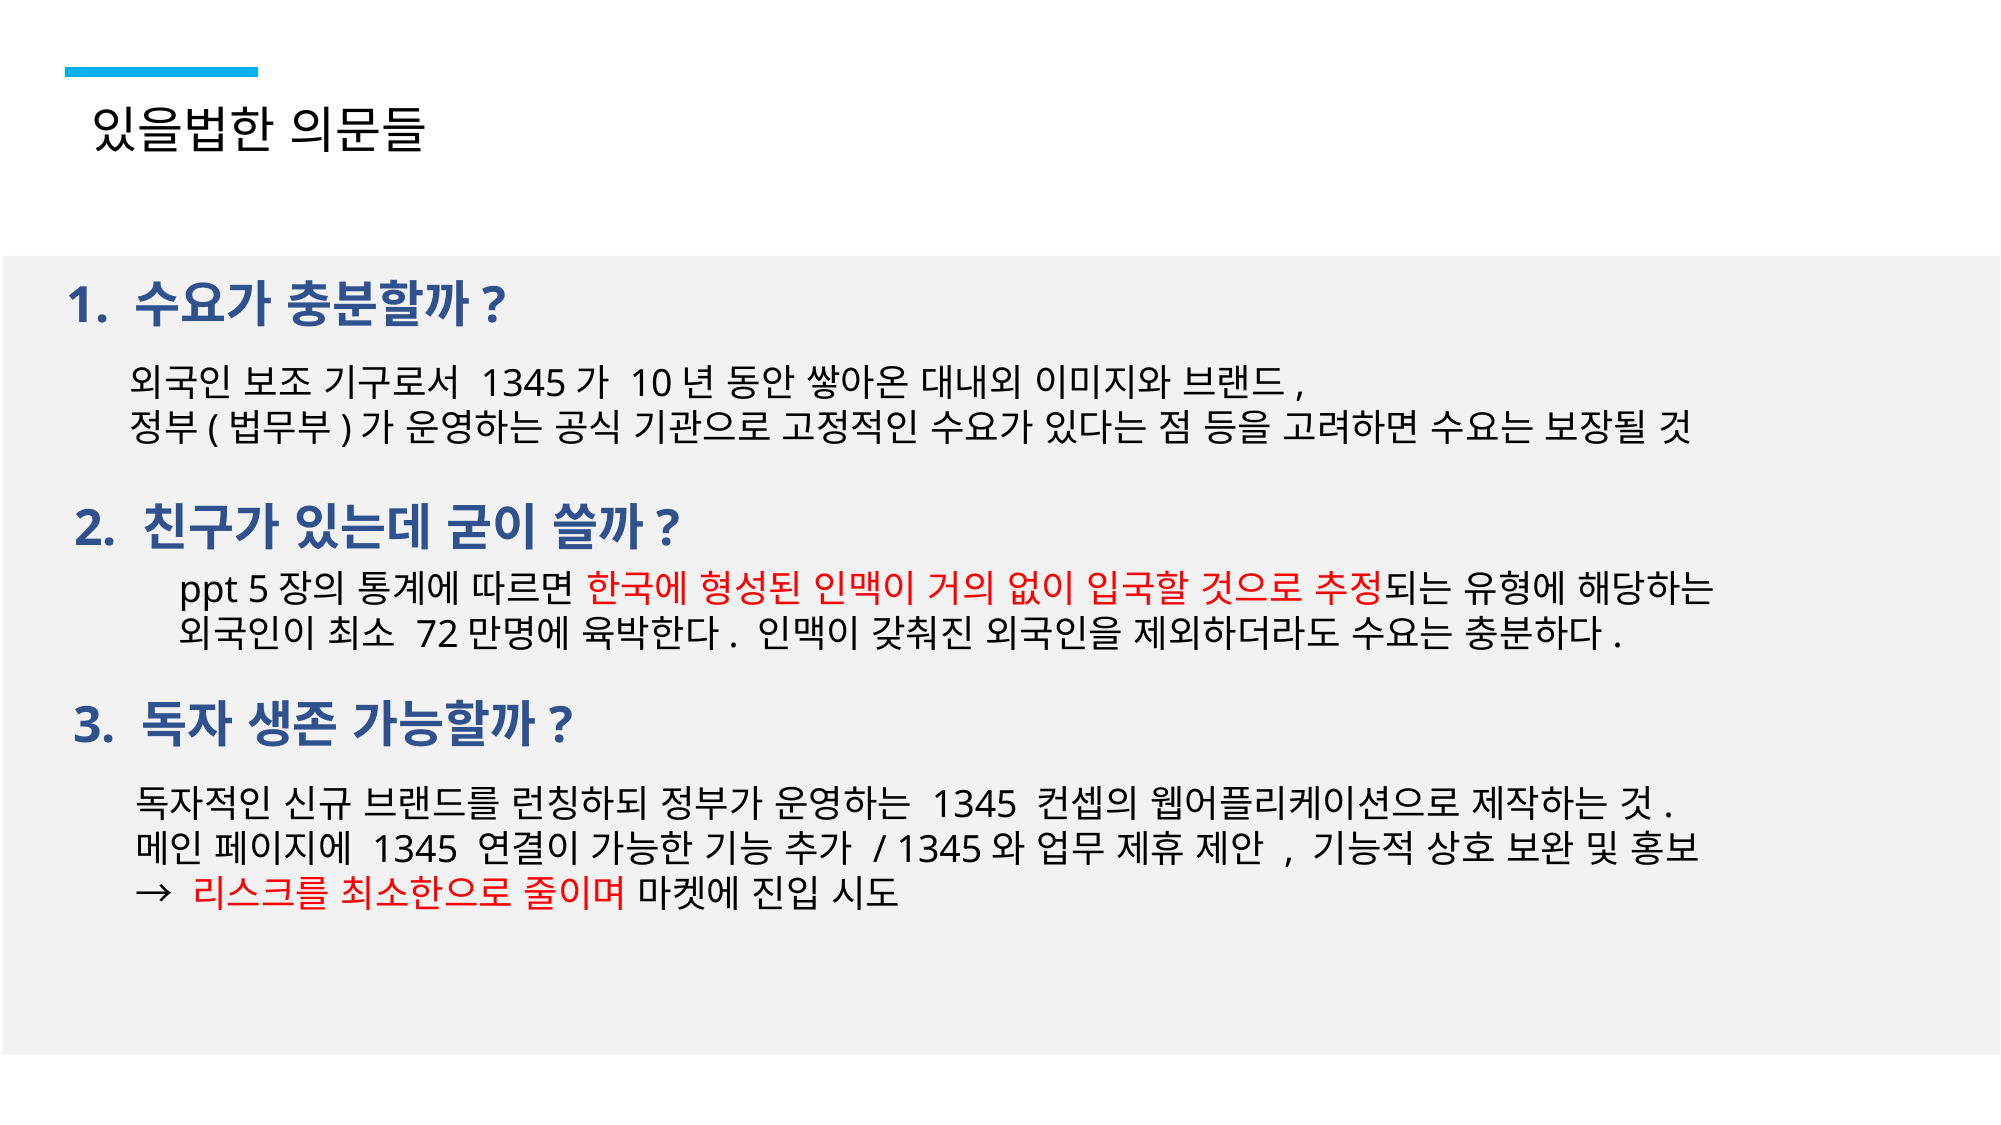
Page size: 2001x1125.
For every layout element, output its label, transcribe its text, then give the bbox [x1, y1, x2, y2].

text_box 있을법한 의문들 [76, 90, 1389, 166]
text_box [1, 255, 2000, 1055]
text_box 1. 수요가 충분할까? [52, 265, 570, 385]
text_box 외국인 보조 기구로서 1345가 10년 동안 쌓아온 대내외 이미지와 브랜드, 정부(법무부)가 운영하는 공식 기관으로 고정적인 수요가 있다는 점 등을 고려하면 수요는 보장될 것 [115, 352, 1722, 457]
text_box 3. 독자 생존 가능할까? [58, 684, 712, 805]
text_box 독자적인 신규 브랜드를 런칭하되 정부가 운영하는 1345 컨셉의 웹어플리케이션으로 제작하는 것. 메인 페이지에 1345 연결이 가능한 기능 추가 / 1345와 업무 제휴 제안 , 기능적 상호 보완 및 홍보 → 리스크를 최소한으로 줄이며 마켓에 진입 시도 [120, 772, 1900, 968]
text_box 2. 친구가 있는데 굳이 쓸까? [59, 487, 713, 608]
text_box ppt 5장의 통계에 따르면 한국에 형성된 인맥이 거의 없이 입국할 것으로 추정되는 유형에 해당하는 외국인이 최소 72만명에 육박한다. 인맥이 갖춰진 외국인을 제외하더라도 수요는 충분하다. [164, 557, 1771, 663]
